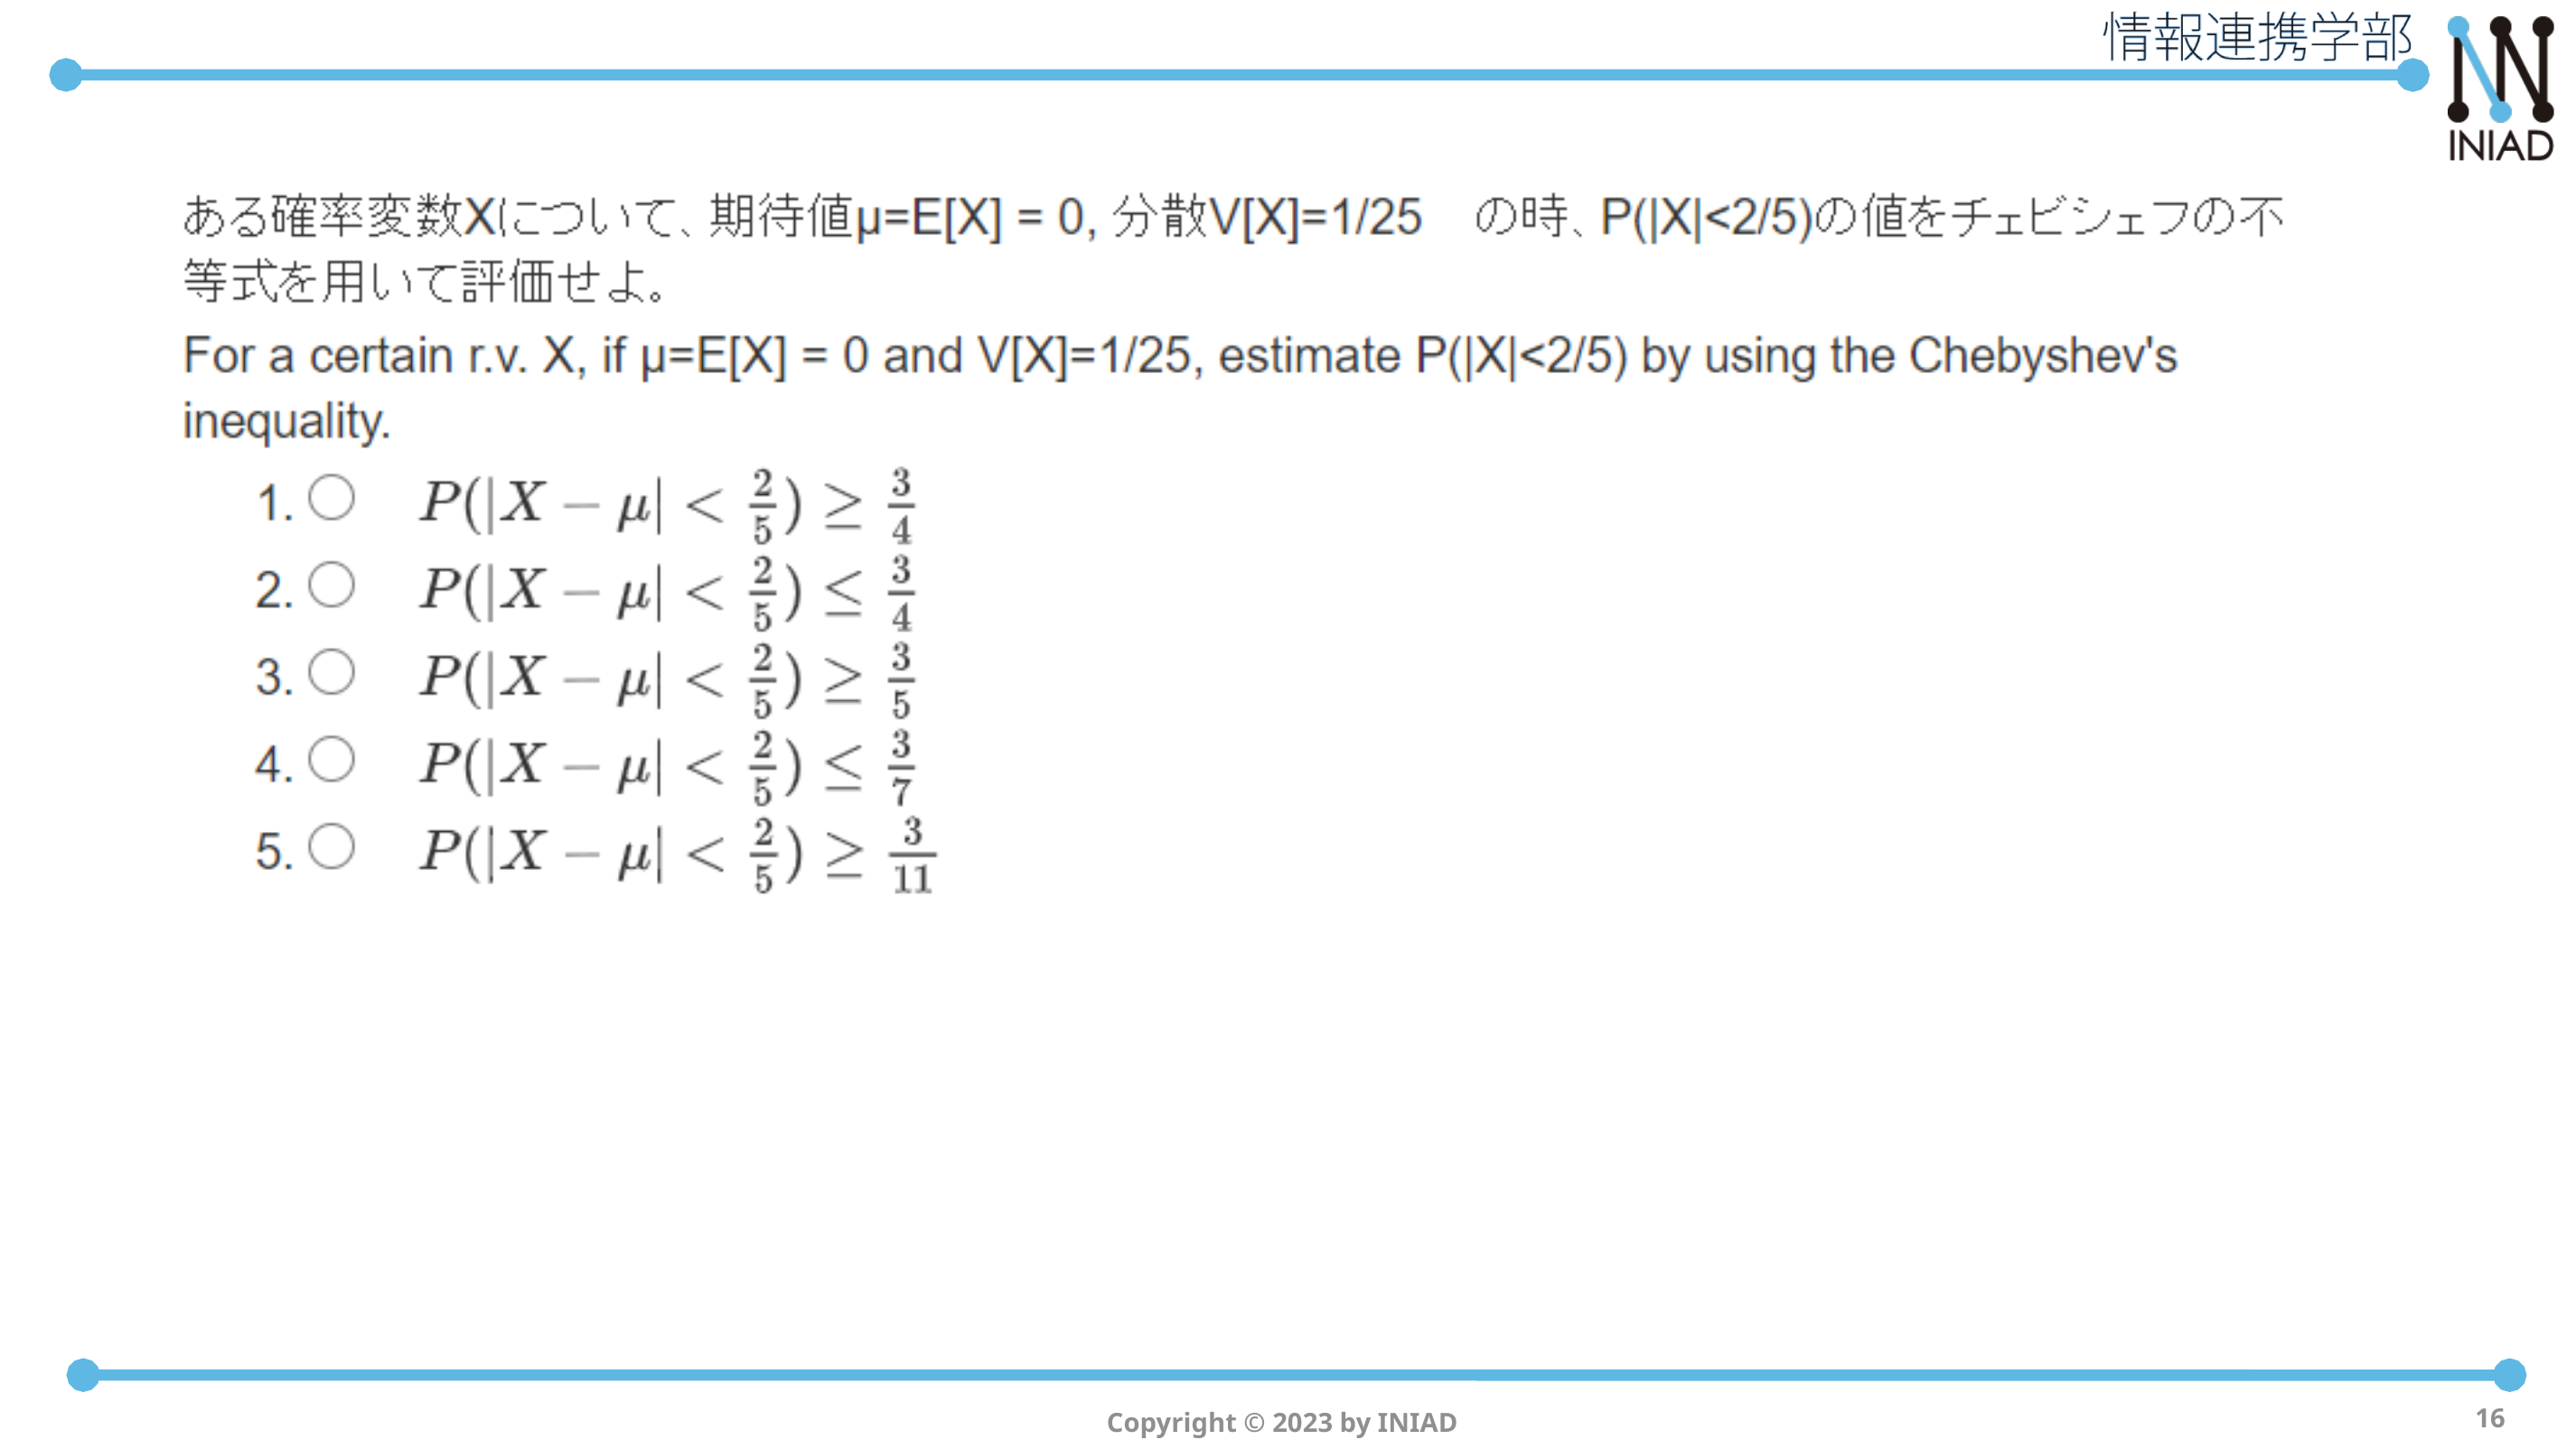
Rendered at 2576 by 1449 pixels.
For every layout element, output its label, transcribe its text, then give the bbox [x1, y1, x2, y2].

footer Copyright © 2023 by INIAD [59, 1374, 2506, 1445]
picture [166, 174, 2309, 939]
slide_number 16 [2376, 1376, 2519, 1445]
picture [2448, 12, 2555, 170]
